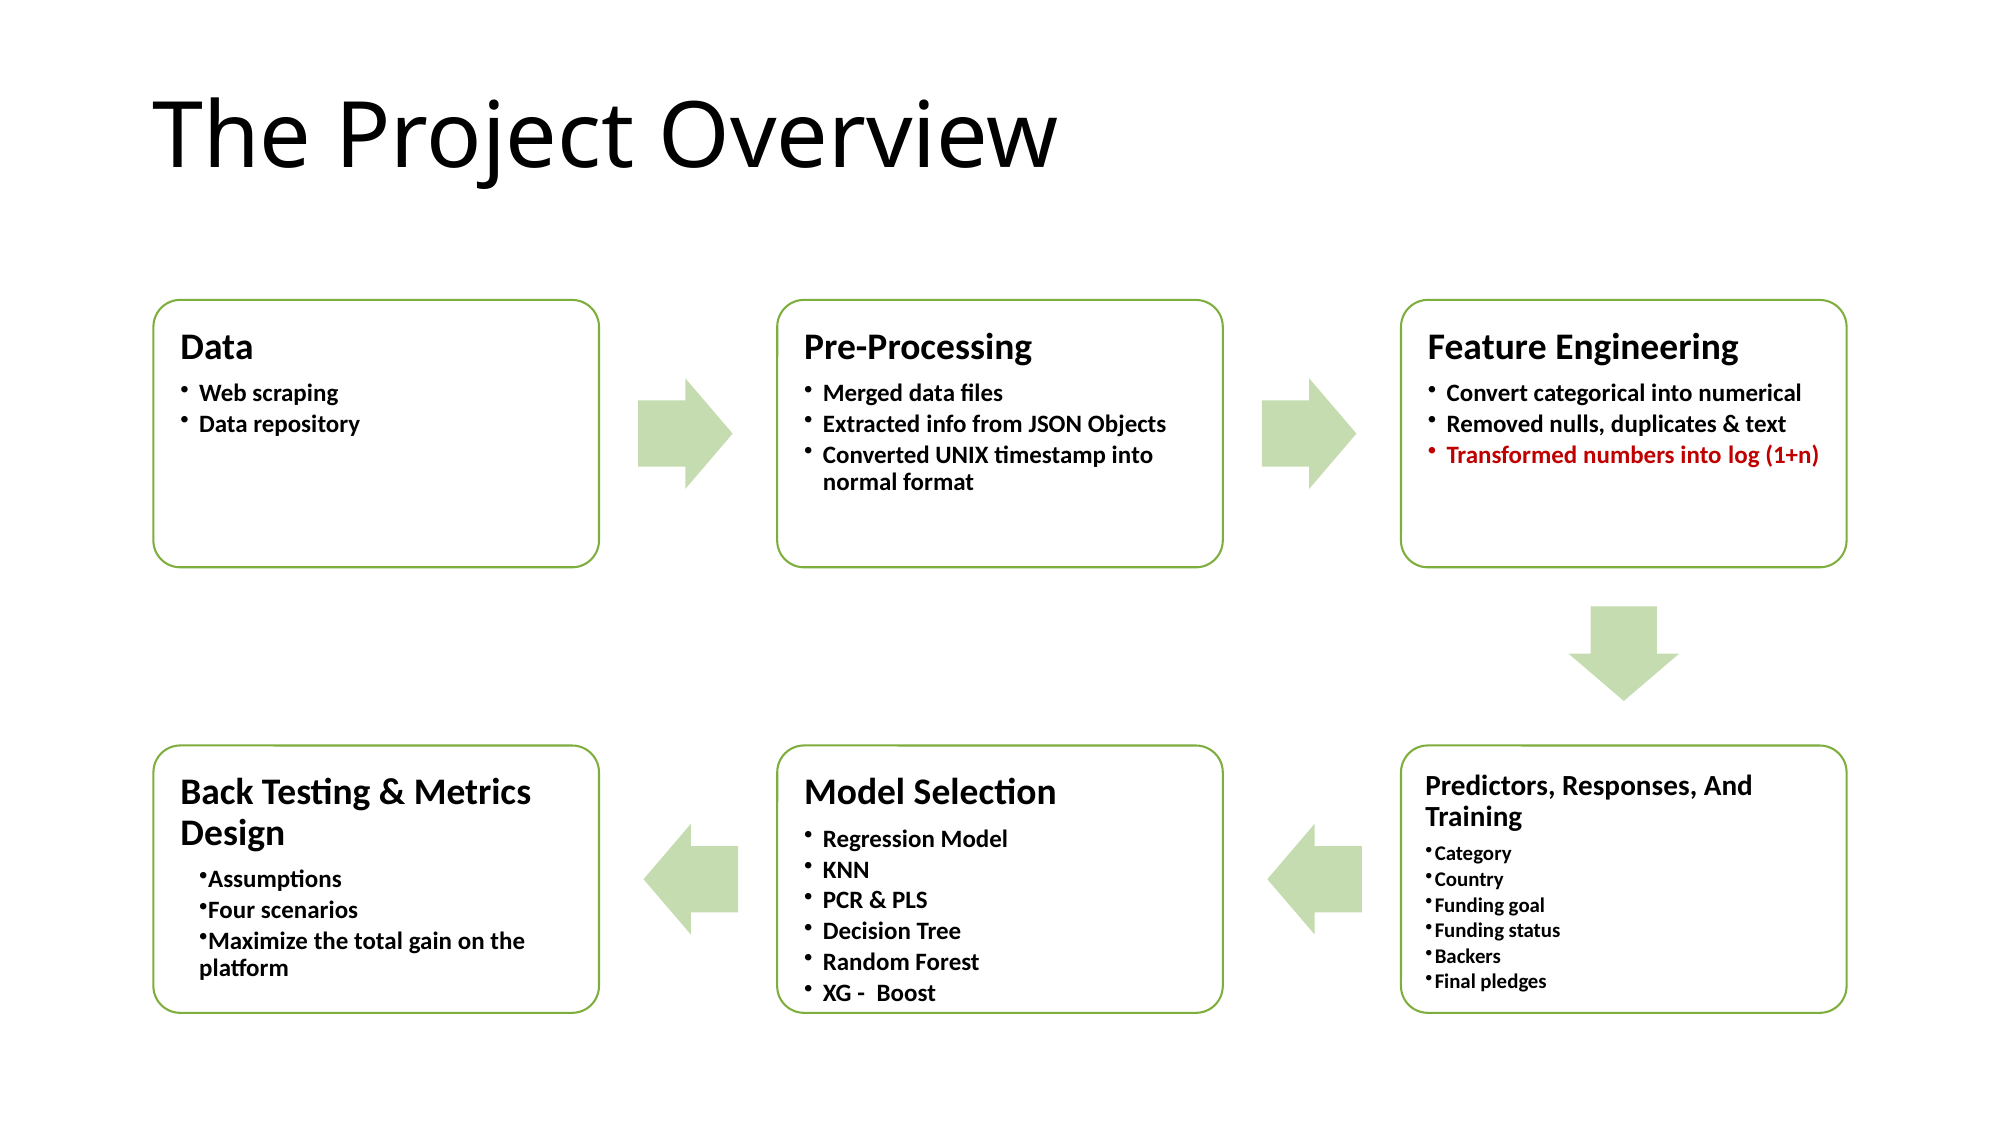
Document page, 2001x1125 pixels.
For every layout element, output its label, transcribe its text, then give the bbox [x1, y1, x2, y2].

text_box The Project Overview [137, 81, 1788, 196]
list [137, 299, 1863, 1014]
